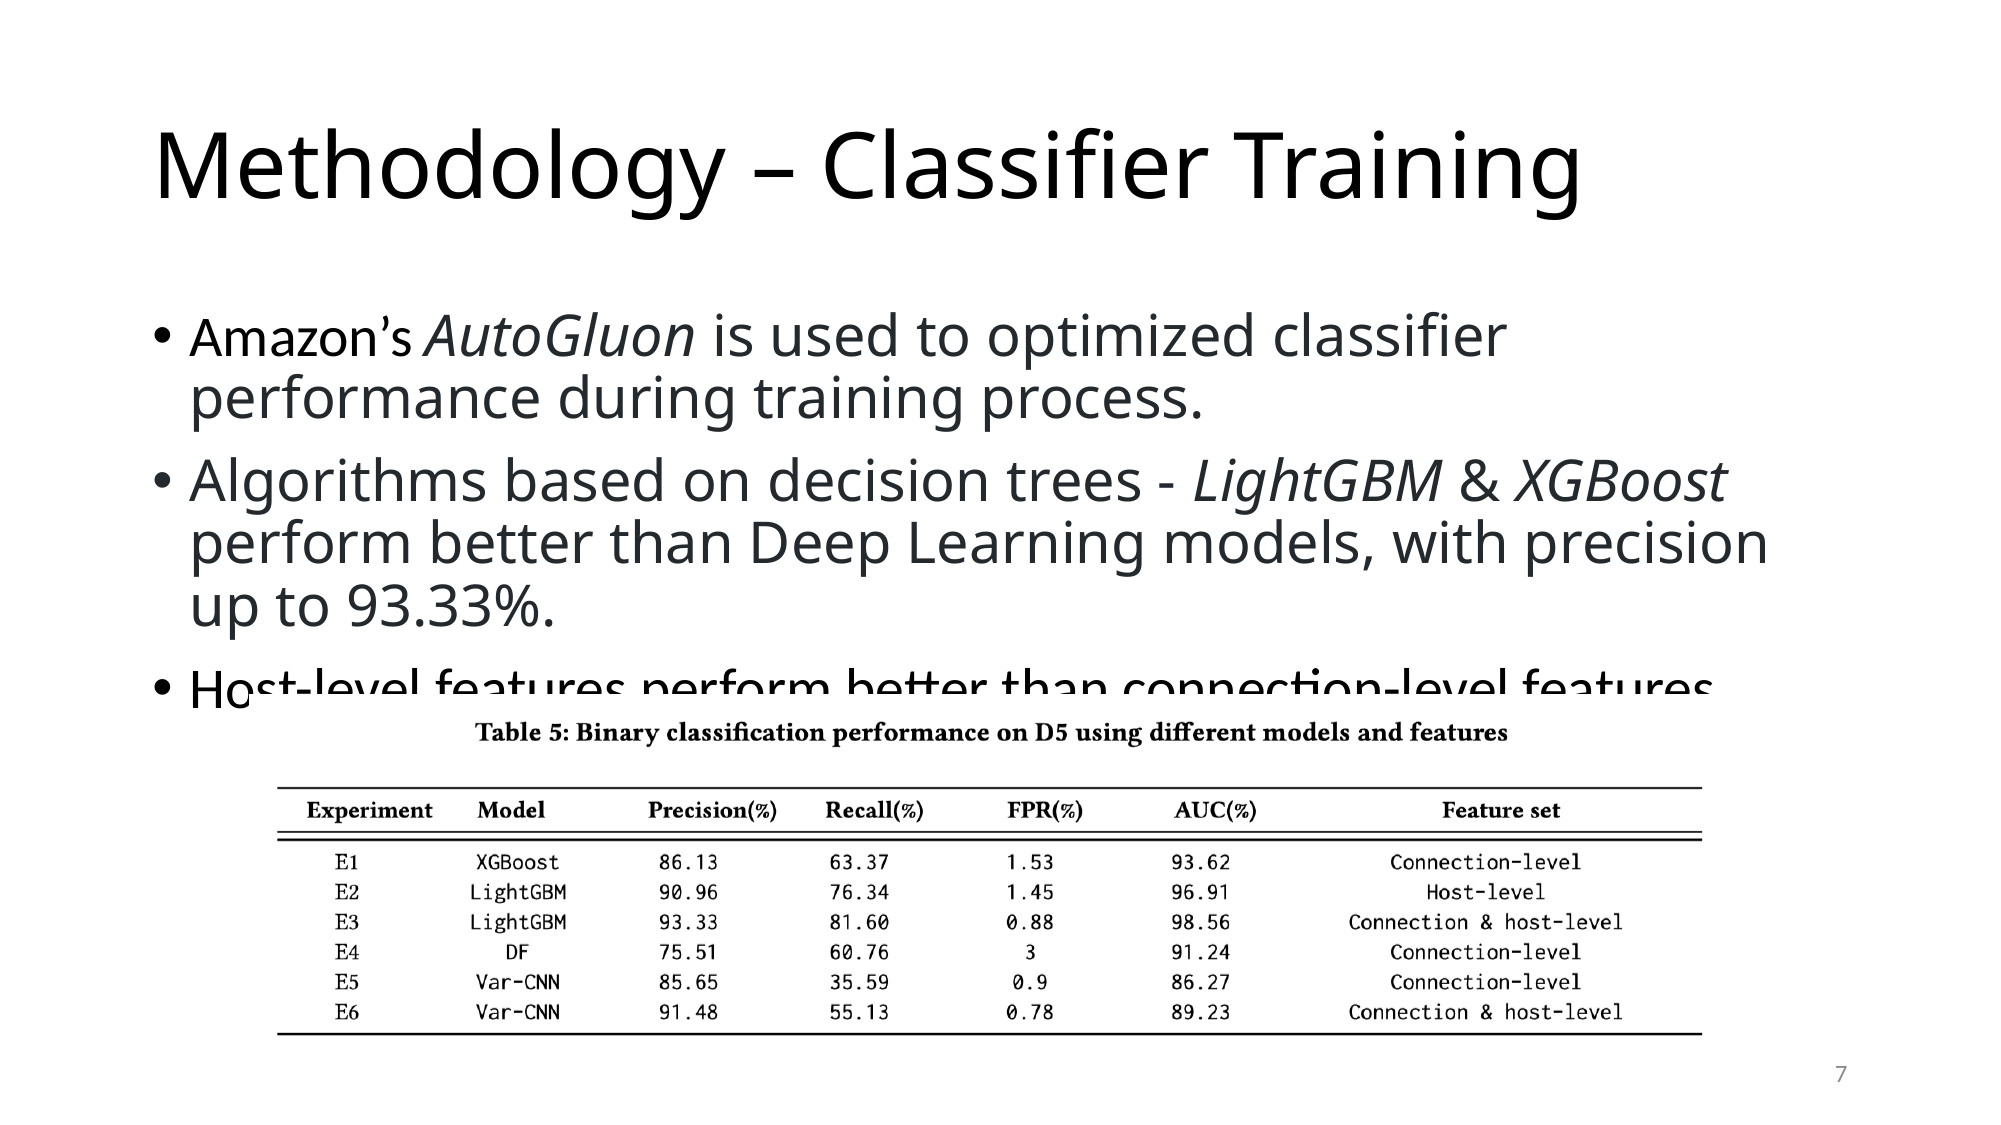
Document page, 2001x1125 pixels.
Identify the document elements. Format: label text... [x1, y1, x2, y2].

picture [249, 694, 1750, 1066]
slide_number 7 [1412, 1042, 1863, 1103]
list Amazon’s AutoGluon is used to optimized classifier performance during training process. Algorithms based on decision trees - LightGBM & XGBoost perform better than Deep Learning models, with precision up to 93.33%. Host-level features perform better than connection-level features. [137, 299, 1863, 732]
title Methodology – Classifier Training [137, 59, 1863, 278]
